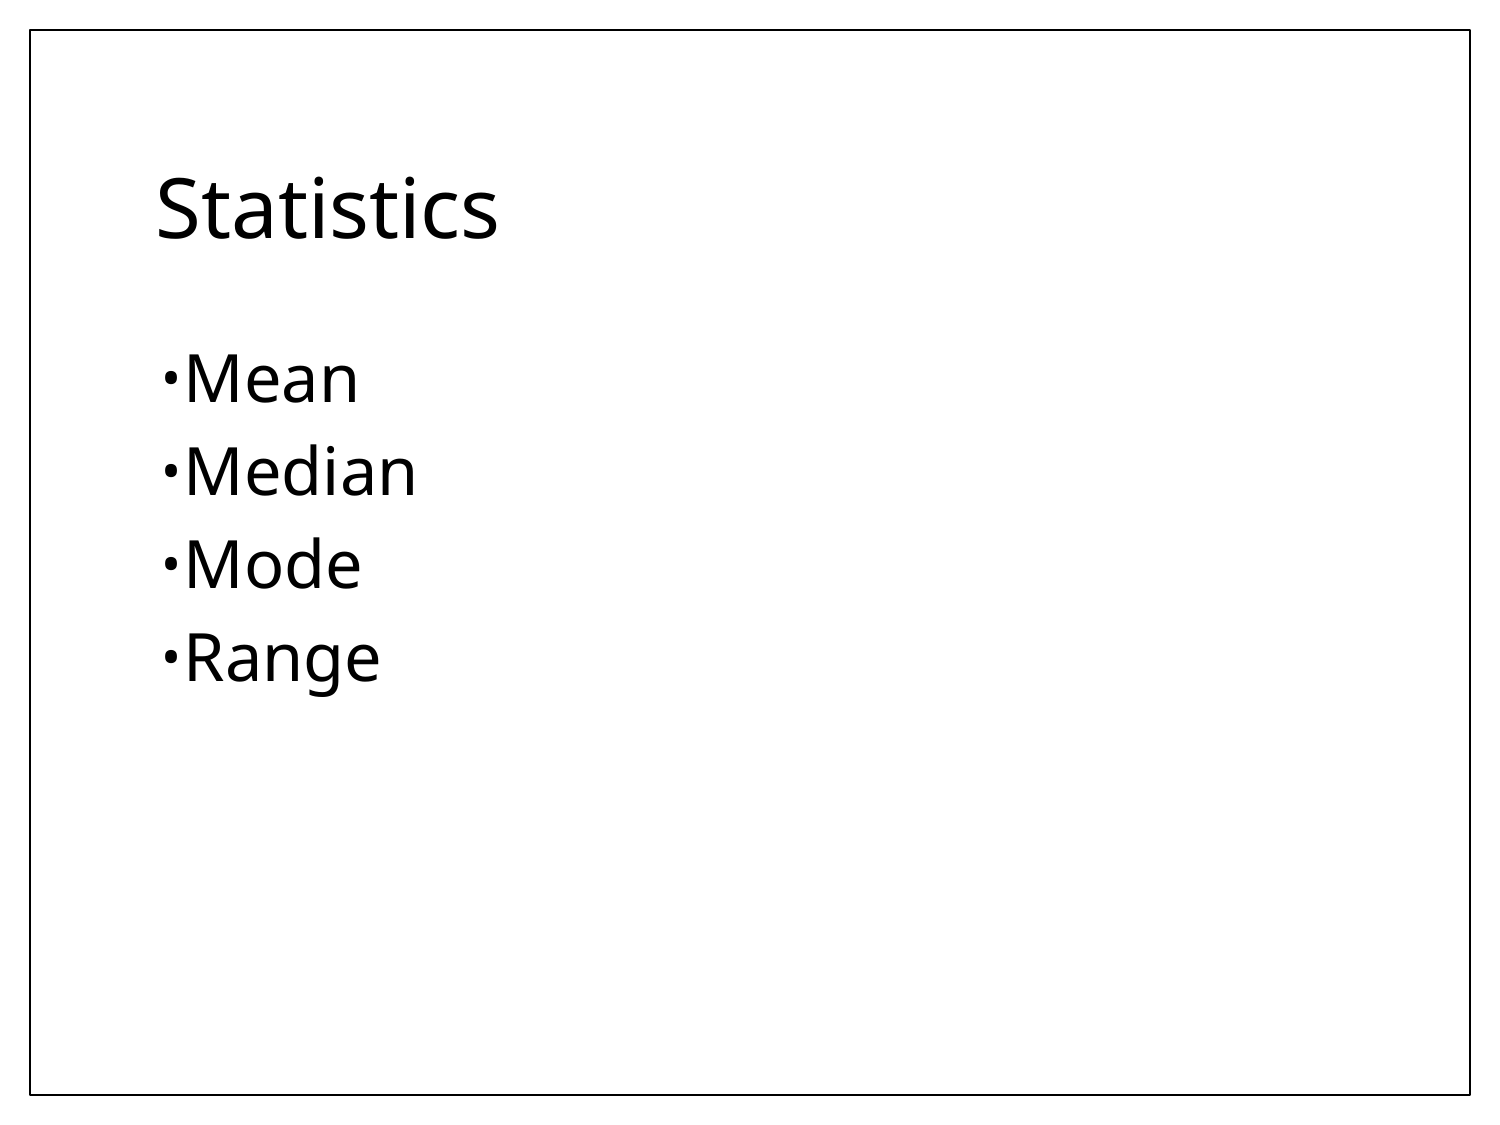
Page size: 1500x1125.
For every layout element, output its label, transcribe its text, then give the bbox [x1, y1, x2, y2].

title Statistics [140, 99, 1356, 323]
list Mean Median Mode Range [140, 337, 1356, 1000]
